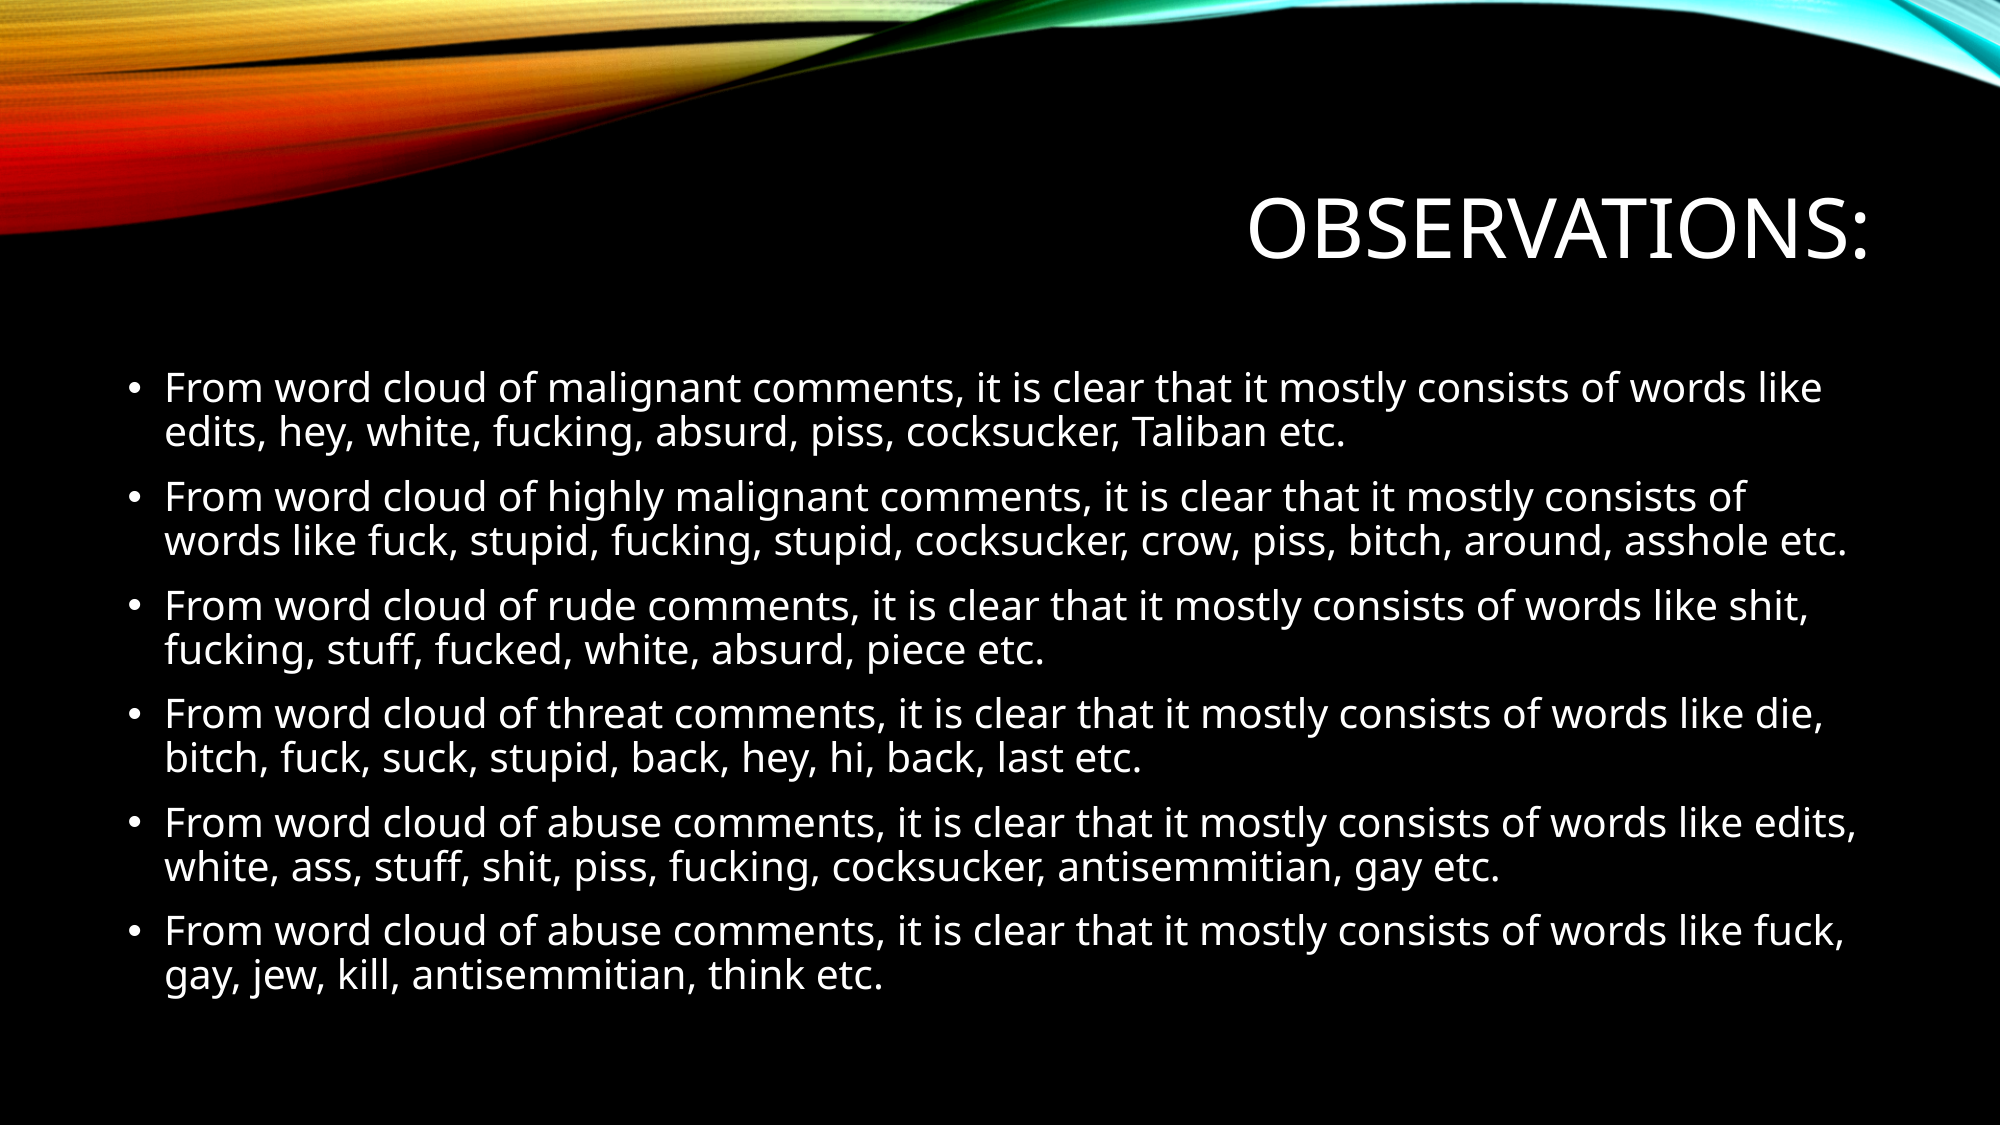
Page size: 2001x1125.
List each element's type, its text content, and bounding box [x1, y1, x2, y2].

list From word cloud of malignant comments, it is clear that it mostly consists of words like edits, hey, white, fucking, absurd, piss, cocksucker, Taliban etc. From word cloud of highly malignant comments, it is clear that it mostly consists of words like fuck, stupid, fucking, stupid, cocksucker, crow, piss, bitch, around, asshole etc. From word cloud of rude comments, it is clear that it mostly consists of words like shit, fucking, stuff, fucked, white, absurd, piece etc. From word cloud of threat comments, it is clear that it mostly consists of words like die, bitch, fuck, suck, stupid, back, hey, hi, back, last etc. From word cloud of abuse comments, it is clear that it mostly consists of words like edits, white, ass, stuff, shit, piss, fucking, cocksucker, antisemmitian, gay etc. From word cloud of abuse comments, it is clear that it mostly consists of words like fuck, gay, jew, kill, antisemmitian, think etc. [112, 360, 1888, 1021]
title Observations: [474, 125, 1888, 338]
picture [0, 0, 2000, 237]
